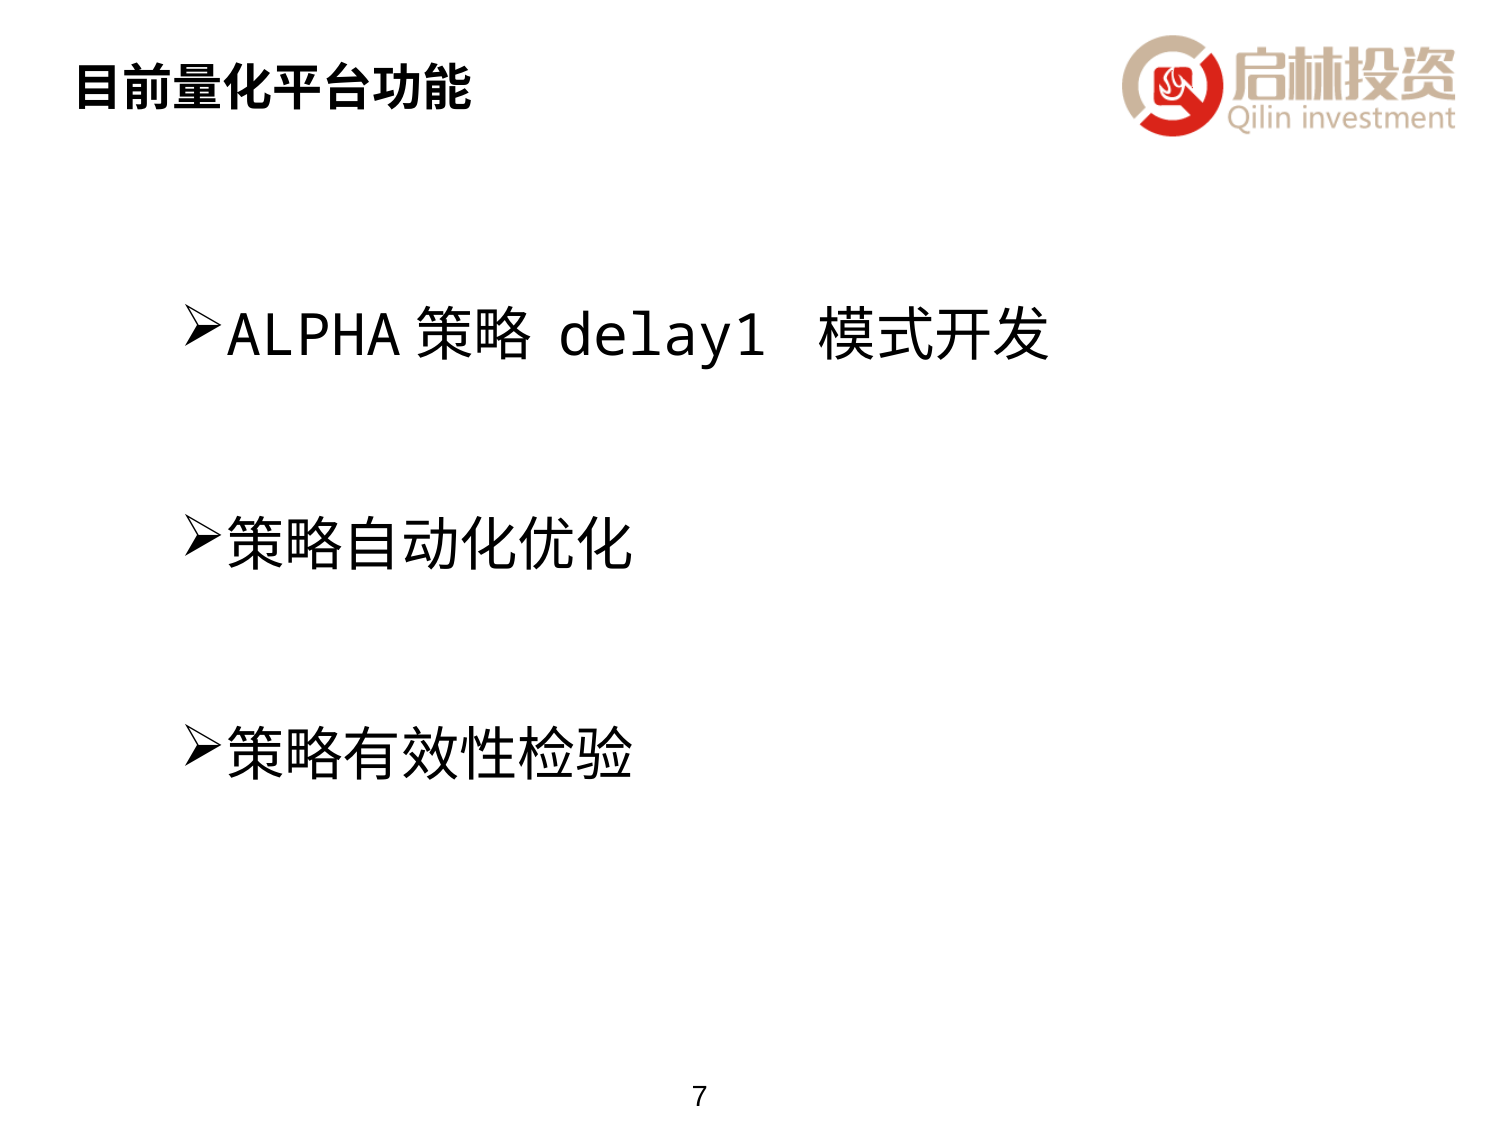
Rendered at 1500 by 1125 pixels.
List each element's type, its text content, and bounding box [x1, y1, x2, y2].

title 目前量化平台功能 [56, 26, 1408, 145]
text_box ALPHA策略 delay1 模式开发 策略自动化优化 策略有效性检验 [43, 250, 1394, 955]
picture [1112, 23, 1463, 150]
